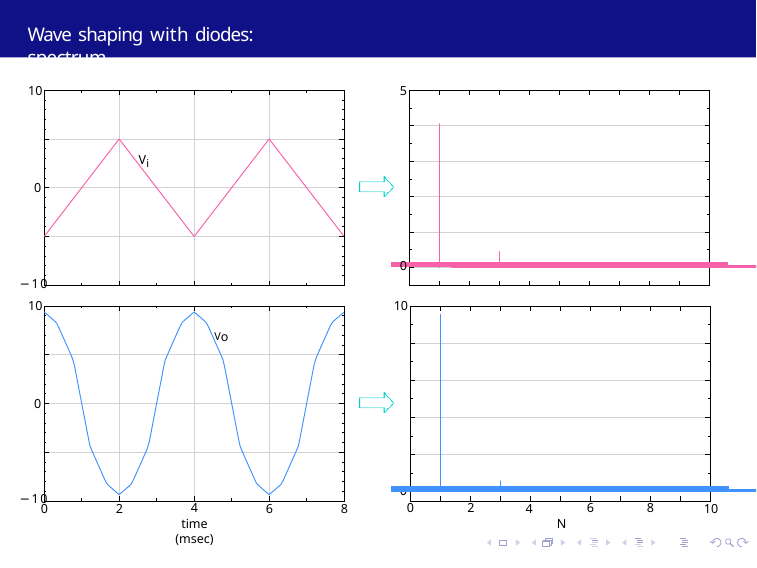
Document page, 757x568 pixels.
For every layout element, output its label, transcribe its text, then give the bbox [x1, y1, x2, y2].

text_box 0 [397, 492, 404, 498]
text_box 2 [113, 509, 125, 517]
text_box 10 [391, 295, 410, 313]
text_box 2 [465, 509, 477, 516]
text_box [43, 305, 345, 502]
text_box 0 [398, 256, 404, 274]
text_box 10 [26, 80, 45, 98]
text_box 0 [32, 393, 38, 411]
text_box N [554, 514, 569, 532]
text_box −10 [17, 273, 42, 291]
text_box 8 [338, 498, 350, 516]
picture [359, 392, 394, 413]
text_box 0 [32, 178, 38, 196]
text_box 5 [397, 81, 409, 99]
title Wave shaping with diodes: spectrum [25, 21, 326, 118]
text_box 10 [26, 296, 45, 314]
text_box 0 [397, 480, 404, 486]
text_box 6 [263, 509, 275, 516]
text_box 4 [523, 509, 535, 517]
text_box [409, 89, 711, 286]
text_box 8 [644, 509, 656, 516]
text_box 6 [584, 509, 596, 516]
text_box 4 time (msec) [165, 509, 236, 547]
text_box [43, 89, 345, 286]
text_box −10 [17, 489, 42, 507]
text_box 0 [38, 507, 50, 516]
picture [359, 176, 394, 197]
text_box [409, 305, 711, 502]
text_box 10 [701, 499, 720, 517]
text_box 0 [404, 500, 416, 516]
